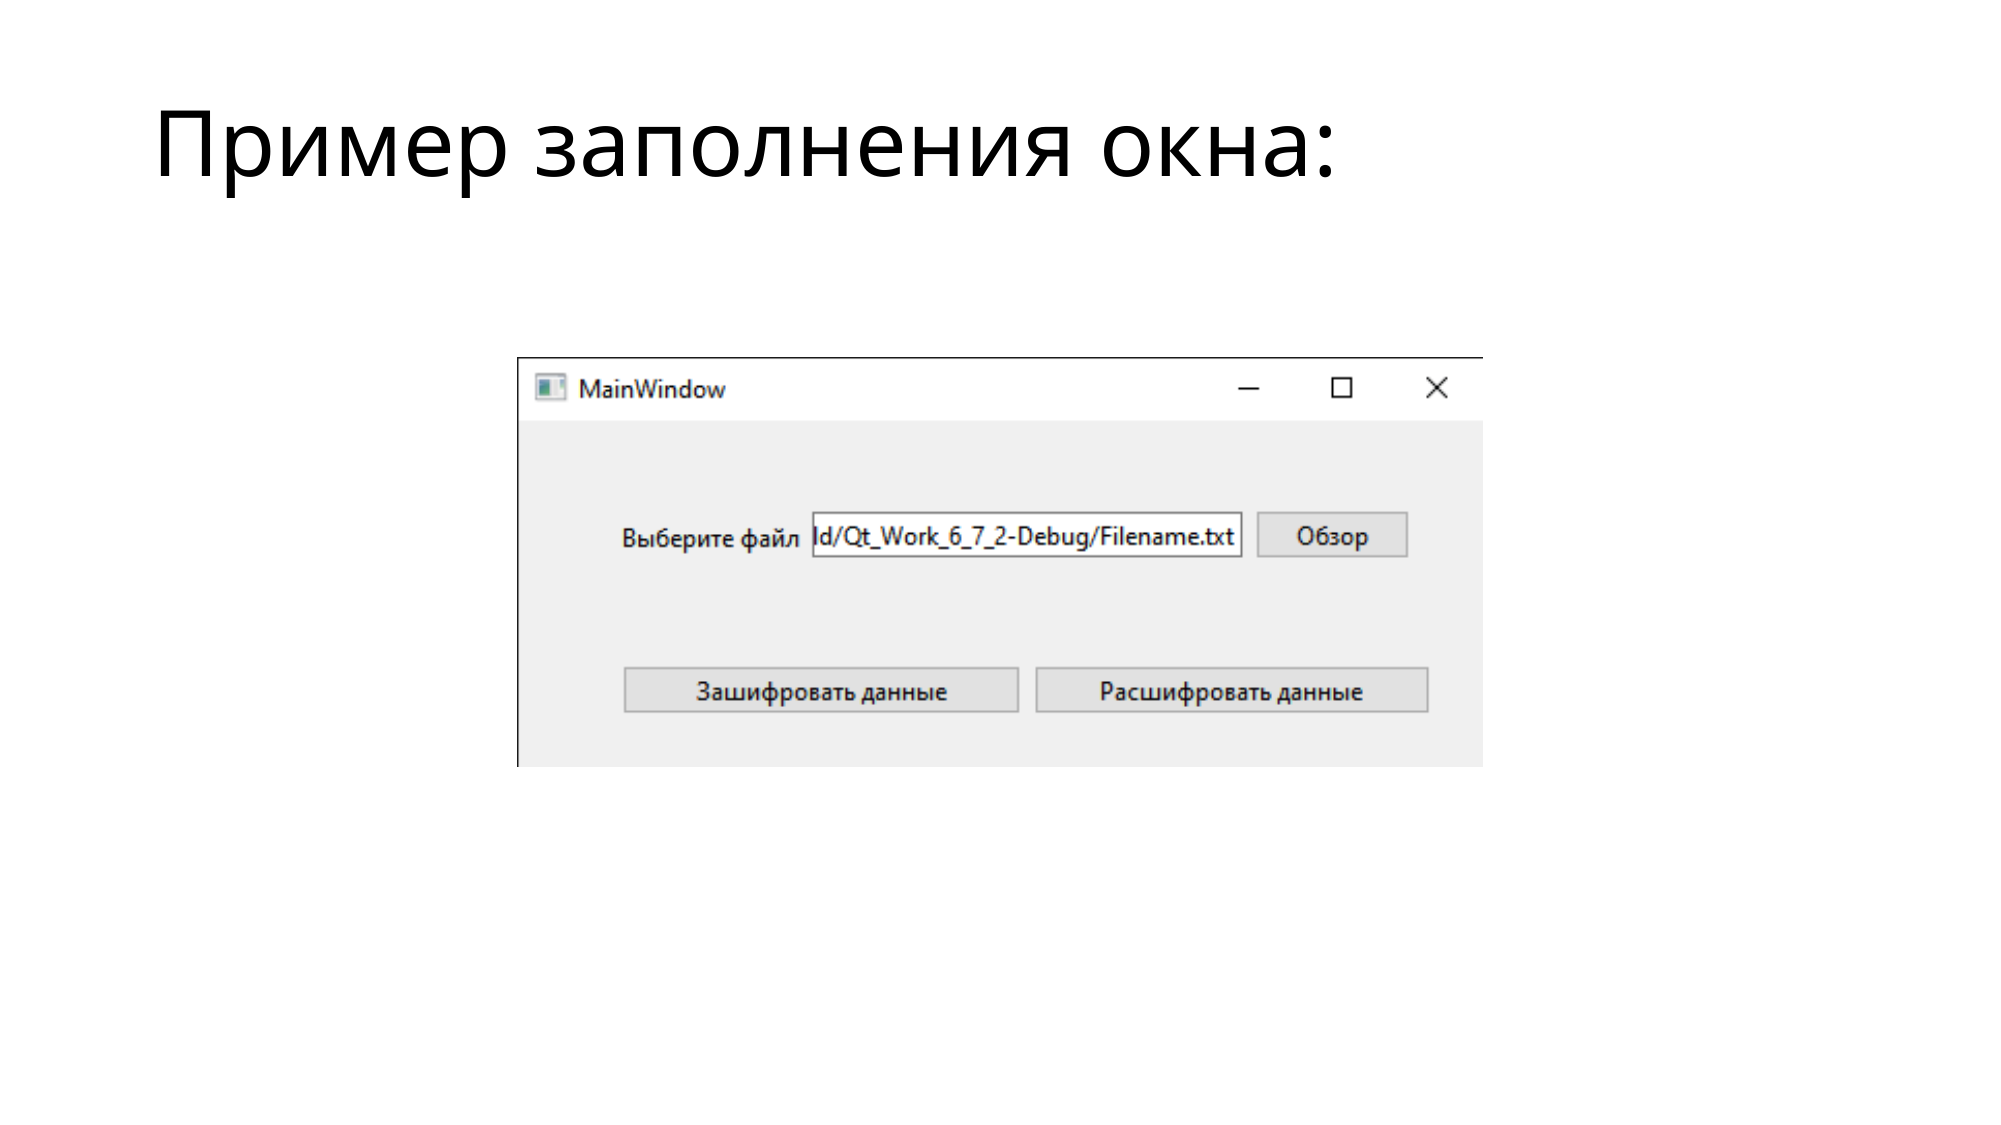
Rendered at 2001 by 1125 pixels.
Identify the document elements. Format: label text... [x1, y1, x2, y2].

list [517, 357, 1483, 767]
title Пример заполнения окна: [137, 38, 1863, 256]
